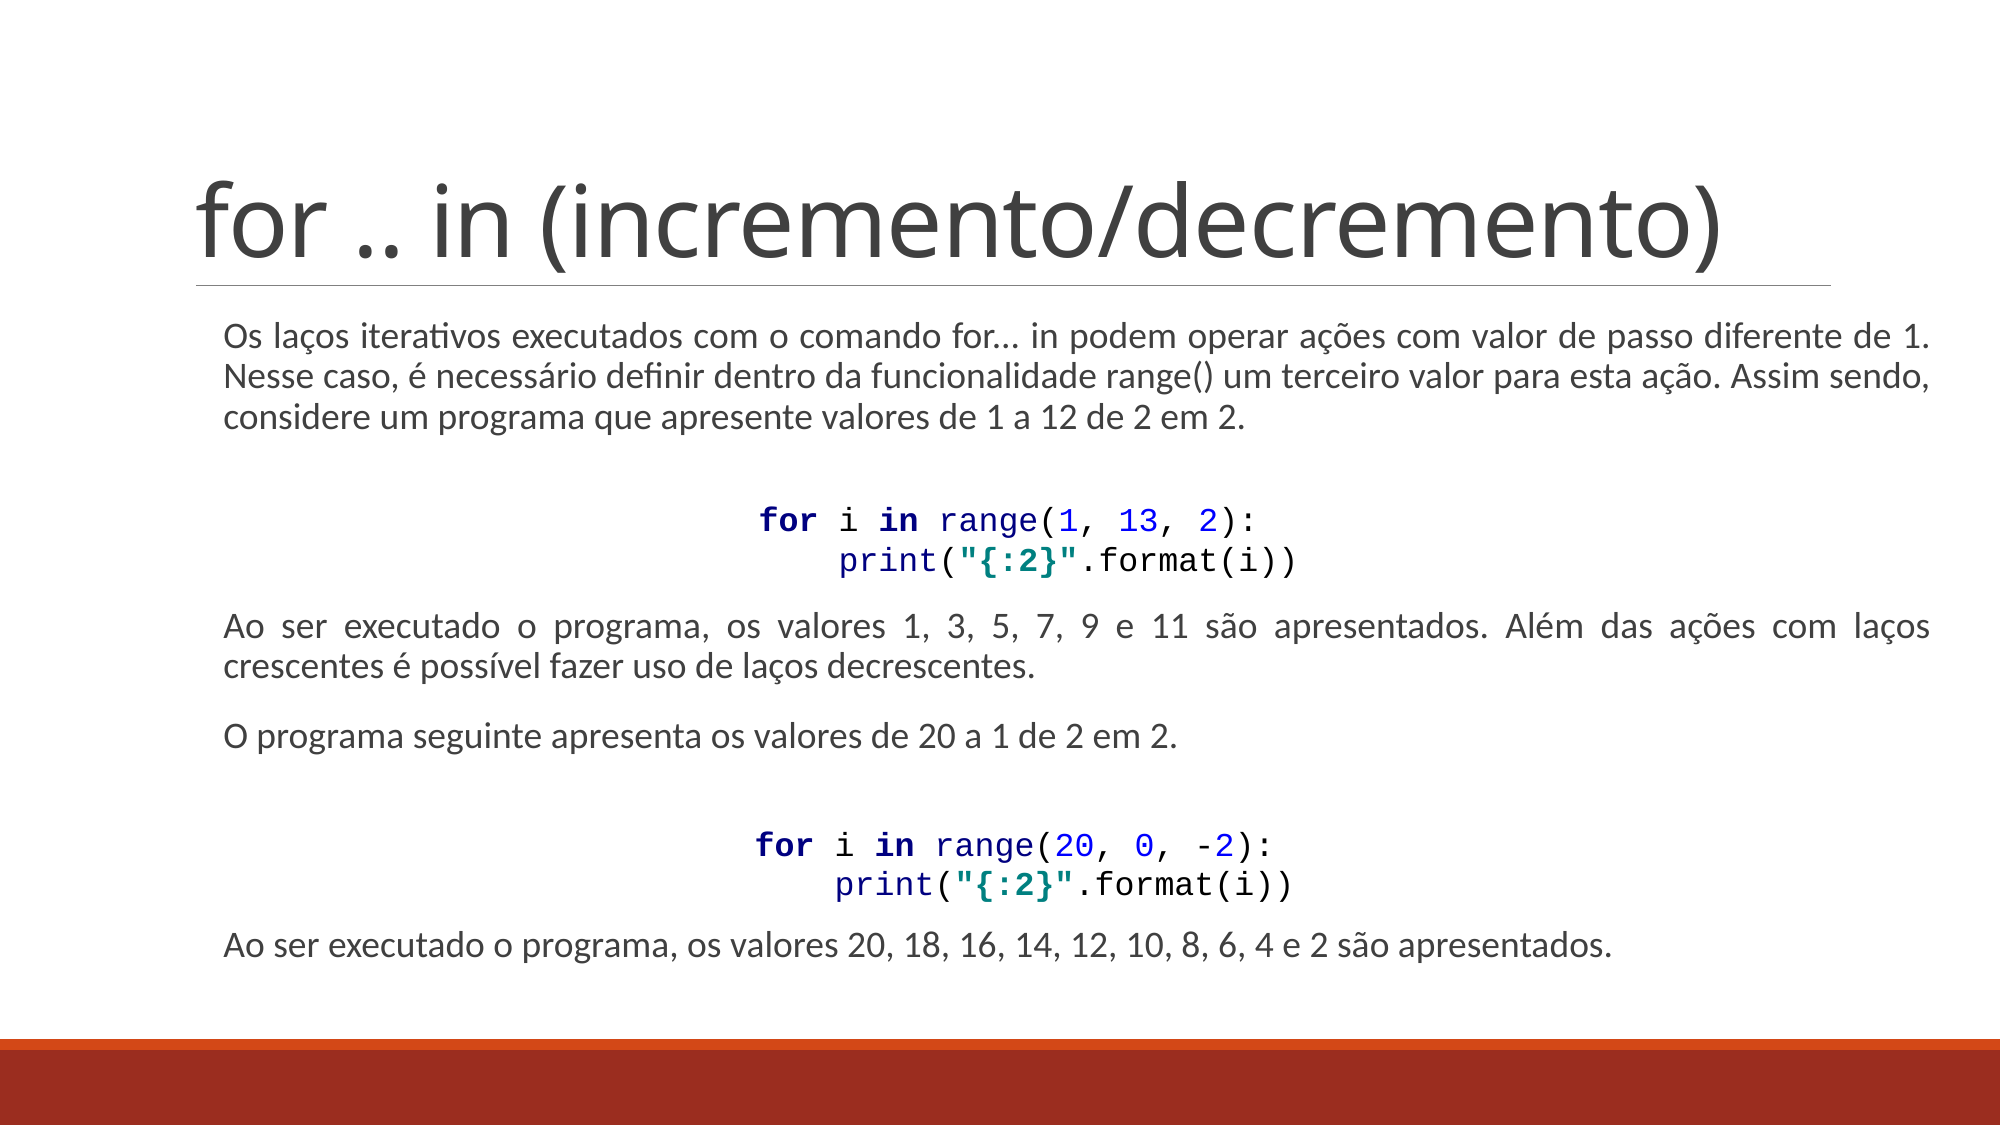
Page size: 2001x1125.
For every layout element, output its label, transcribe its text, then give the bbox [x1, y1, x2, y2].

title for .. in (incremento/decremento) [180, 47, 1830, 285]
text_box for i in range(20, 0, -2): print("{:2}".format(i)) [743, 817, 1307, 909]
list Os laços iterativos executados com o comando for... in podem operar ações com valor de passo diferente de 1. Nesse caso, é necessário definir dentro da funcionalidade range() um terceiro valor para esta ação. Assim sendo, considere um programa que apresente valores de 1 a 12 de 2 em 2. Ao ser executado o programa, os valores 1, 3, 5, 7, 9 e 11 são apresentados. Além das ações com laços crescentes é possível fazer uso de laços decrescentes. O programa seguinte apresenta os valores de 20 a 1 de 2 em 2. Ao ser executado o programa, os valores 20, 18, 16, 14, 12, 10, 8, 6, 4 e 2 são apresentados. [208, 308, 1933, 749]
text_box for i in range(1, 13, 2): print("{:2}".format(i)) [747, 492, 1310, 584]
